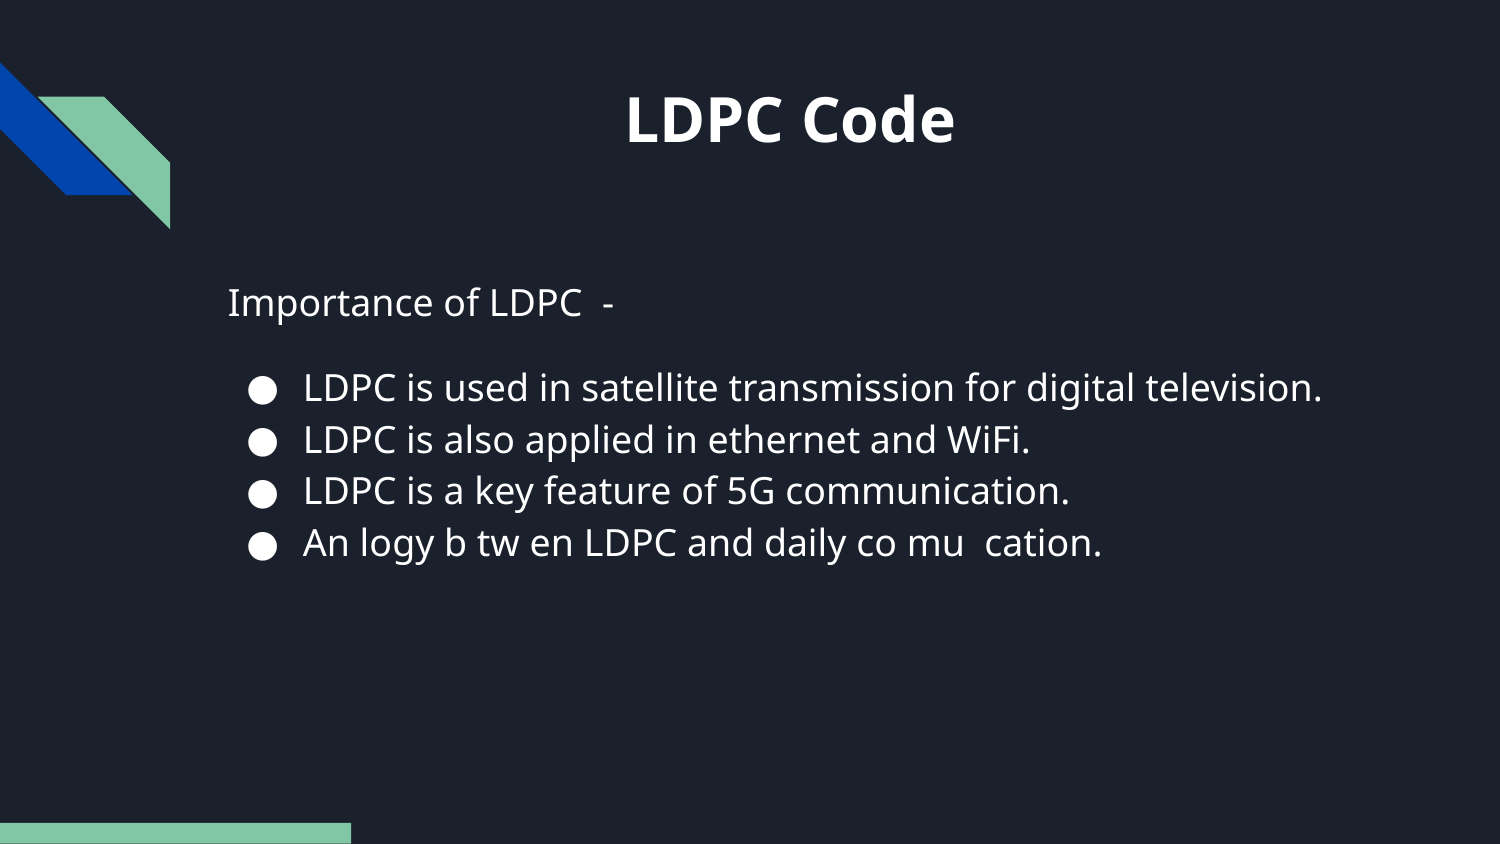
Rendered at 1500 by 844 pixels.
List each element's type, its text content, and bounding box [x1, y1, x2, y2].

list Importance of LDPC - LDPC is used in satellite transmission for digital television. LDPC is also applied in ethernet and WiFi. LDPC is a key feature of 5G communication. An logy b tw en LDPC and daily co mu cation. [212, 257, 1368, 735]
title LDPC Code [212, 64, 1368, 215]
text_box [0, 822, 352, 844]
